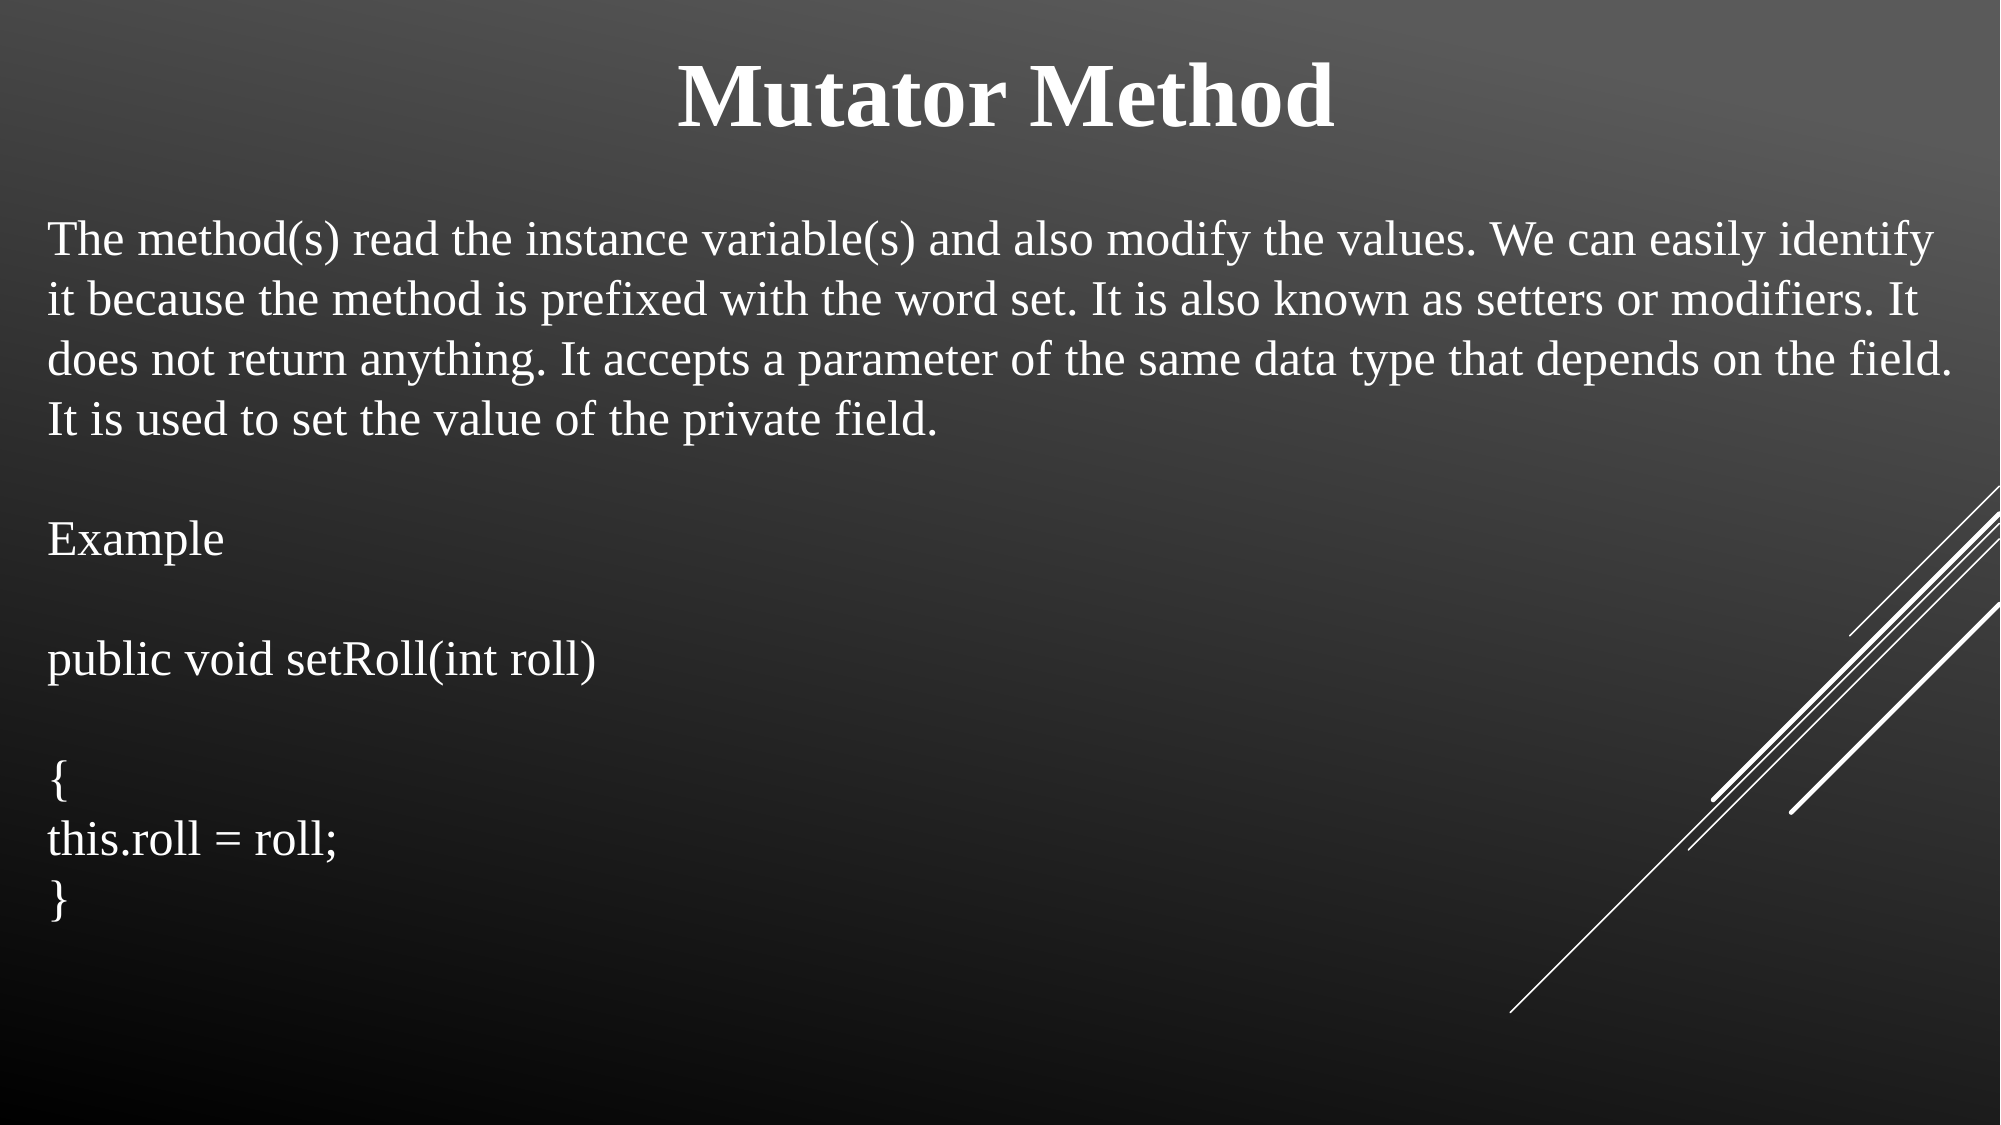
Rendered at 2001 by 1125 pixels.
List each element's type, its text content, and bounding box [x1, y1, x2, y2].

text_box Mutator Method The method(s) read the instance variable(s) and also modify the values. We can easily identify it because the method is prefixed with the word set. It is also known as setters or modifiers. It does not return anything. It accepts a parameter of the same data type that depends on the field. It is used to set the value of the private field. Example public void setRoll(int roll) { this.roll = roll; } [32, 27, 1981, 933]
